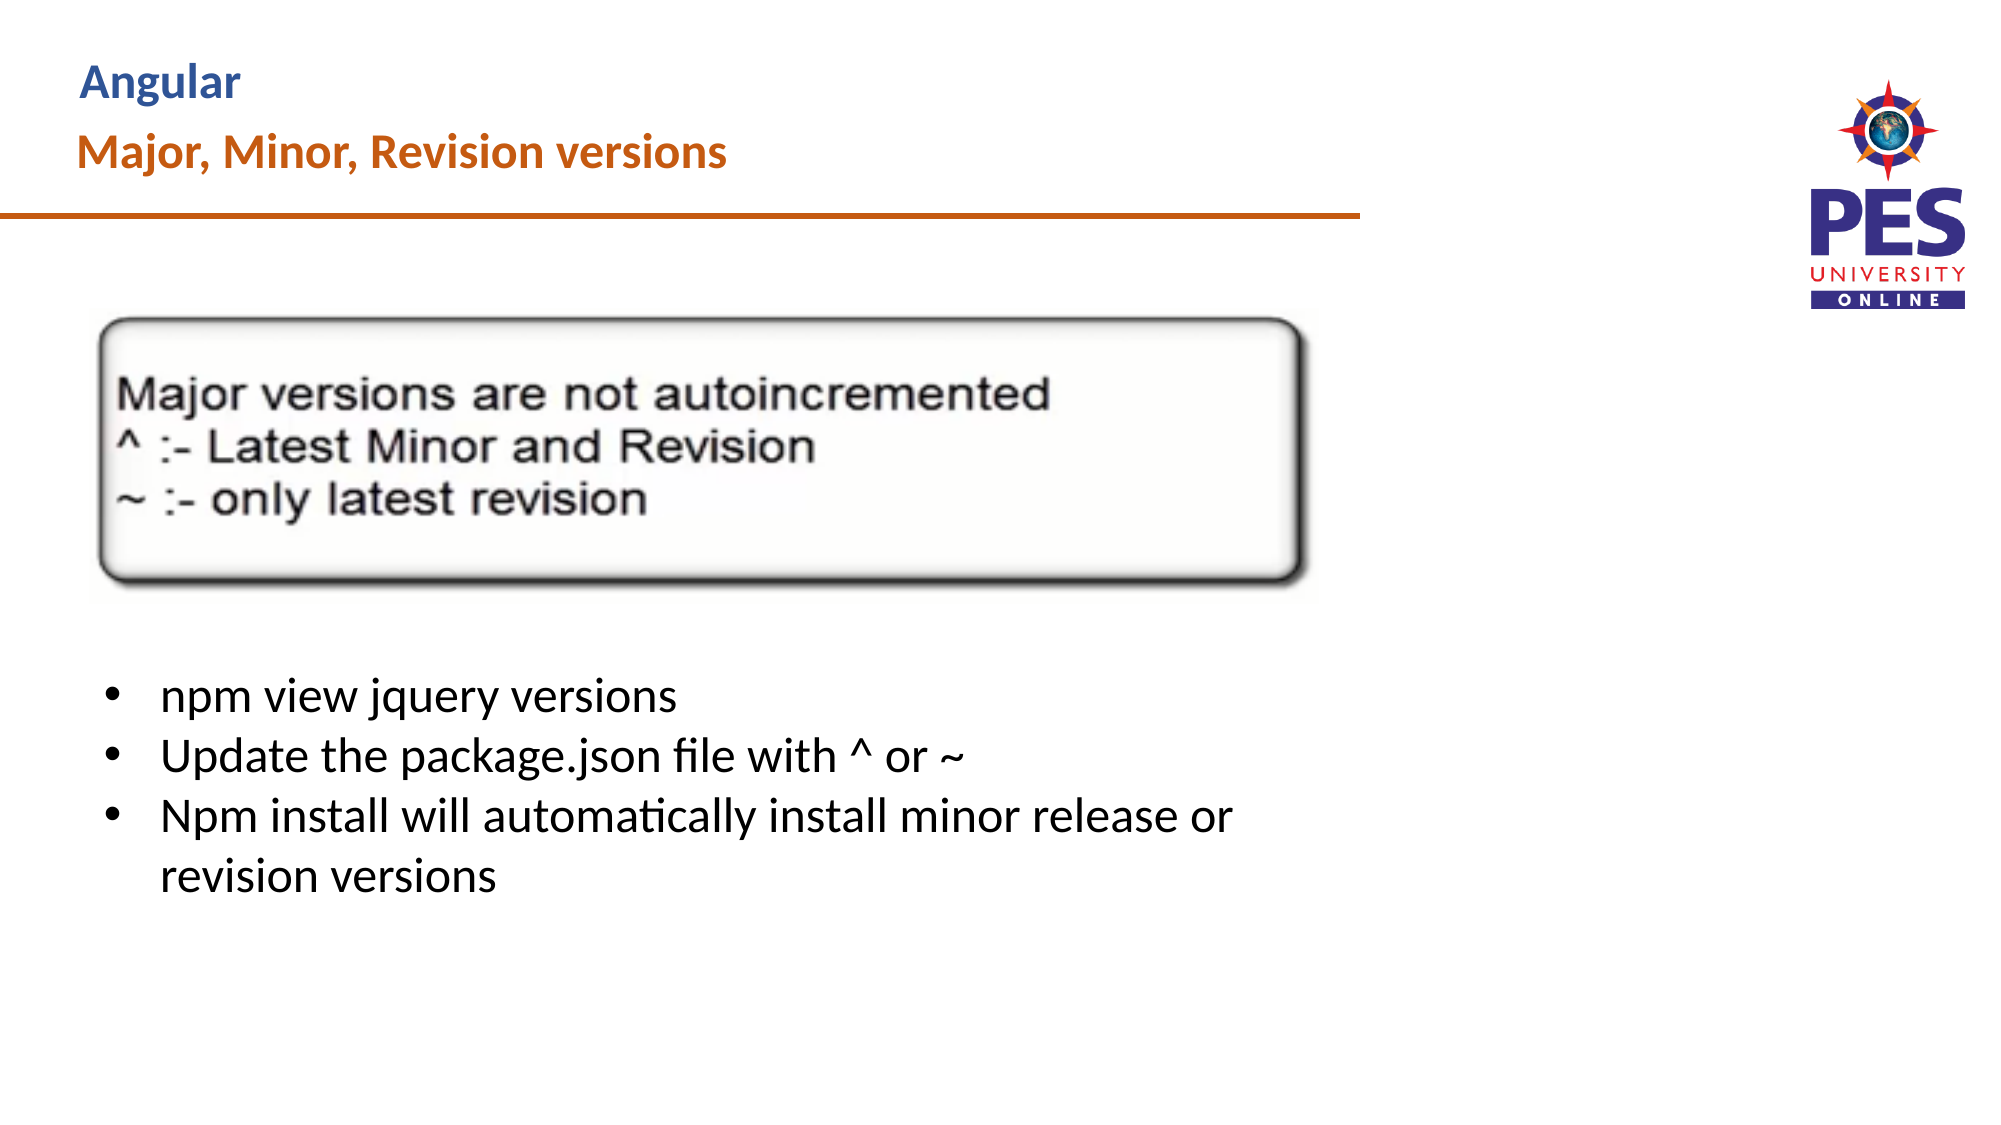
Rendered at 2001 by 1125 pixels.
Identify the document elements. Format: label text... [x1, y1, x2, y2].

text_box npm view jquery versions Update the package.json file with ^ or ~ Npm install will automatically install minor release or revision versions [88, 655, 1319, 911]
text_box Major, Minor, Revision versions [60, 106, 1374, 186]
text_box Angular [64, 41, 1295, 117]
picture [1810, 78, 1965, 309]
picture [88, 308, 1320, 604]
